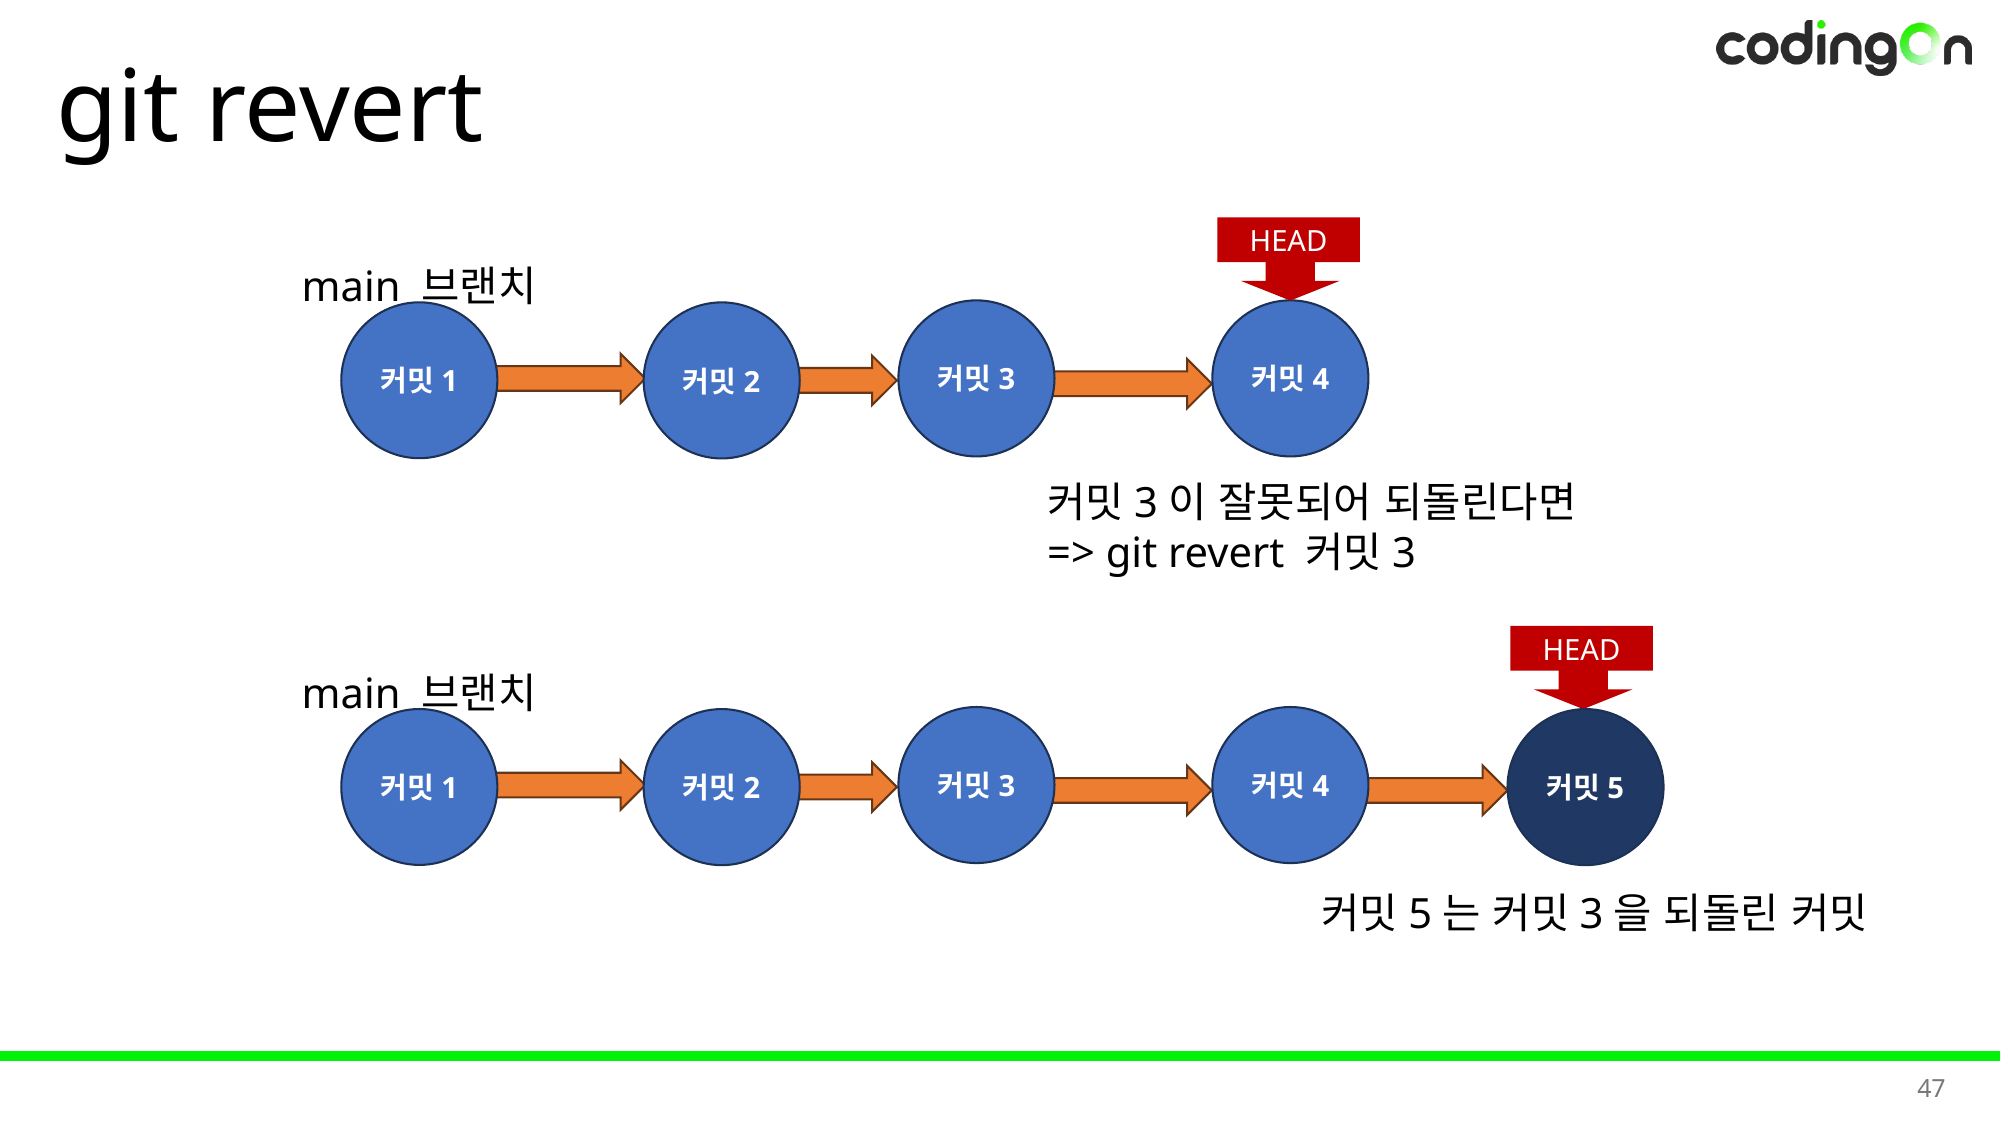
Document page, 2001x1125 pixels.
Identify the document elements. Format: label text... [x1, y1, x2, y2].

title git revert [41, 0, 1767, 218]
slide_number 47 [1510, 1059, 1961, 1120]
picture [1767, 20, 1972, 76]
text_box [281, 217, 1850, 946]
